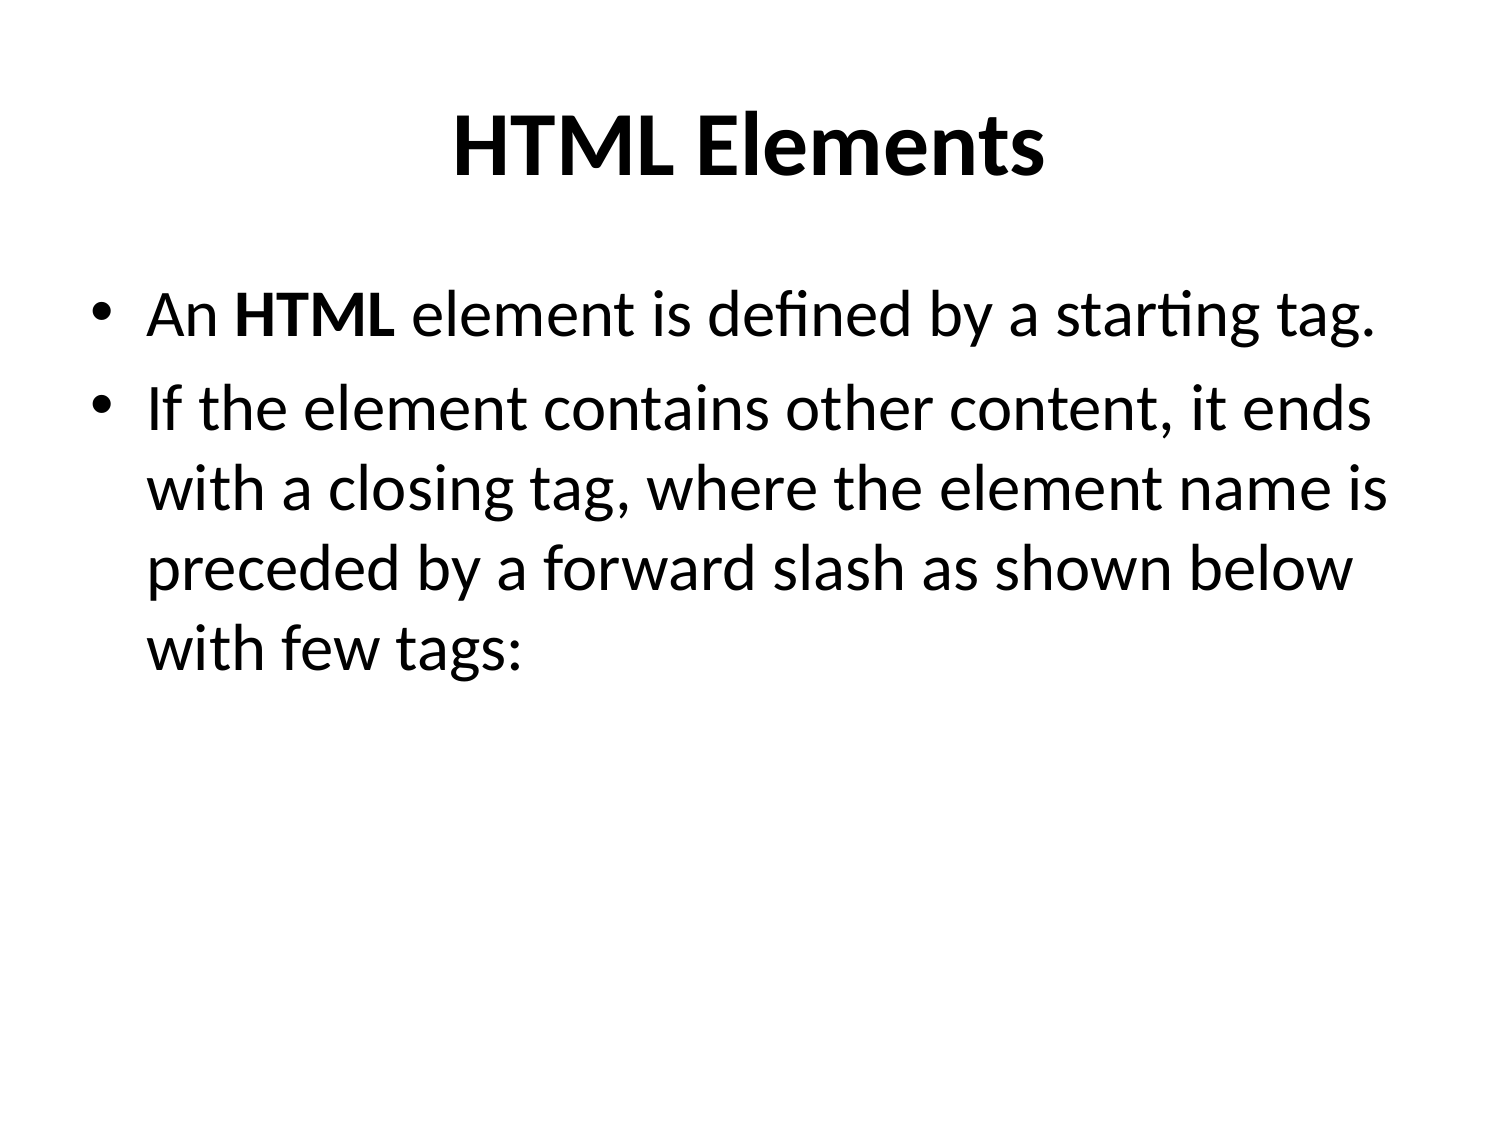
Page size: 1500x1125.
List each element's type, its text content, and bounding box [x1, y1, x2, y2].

title HTML Elements [75, 45, 1425, 233]
list An HTML element is defined by a starting tag. If the element contains other content, it ends with a closing tag, where the element name is preceded by a forward slash as shown below with few tags: [75, 262, 1425, 1005]
